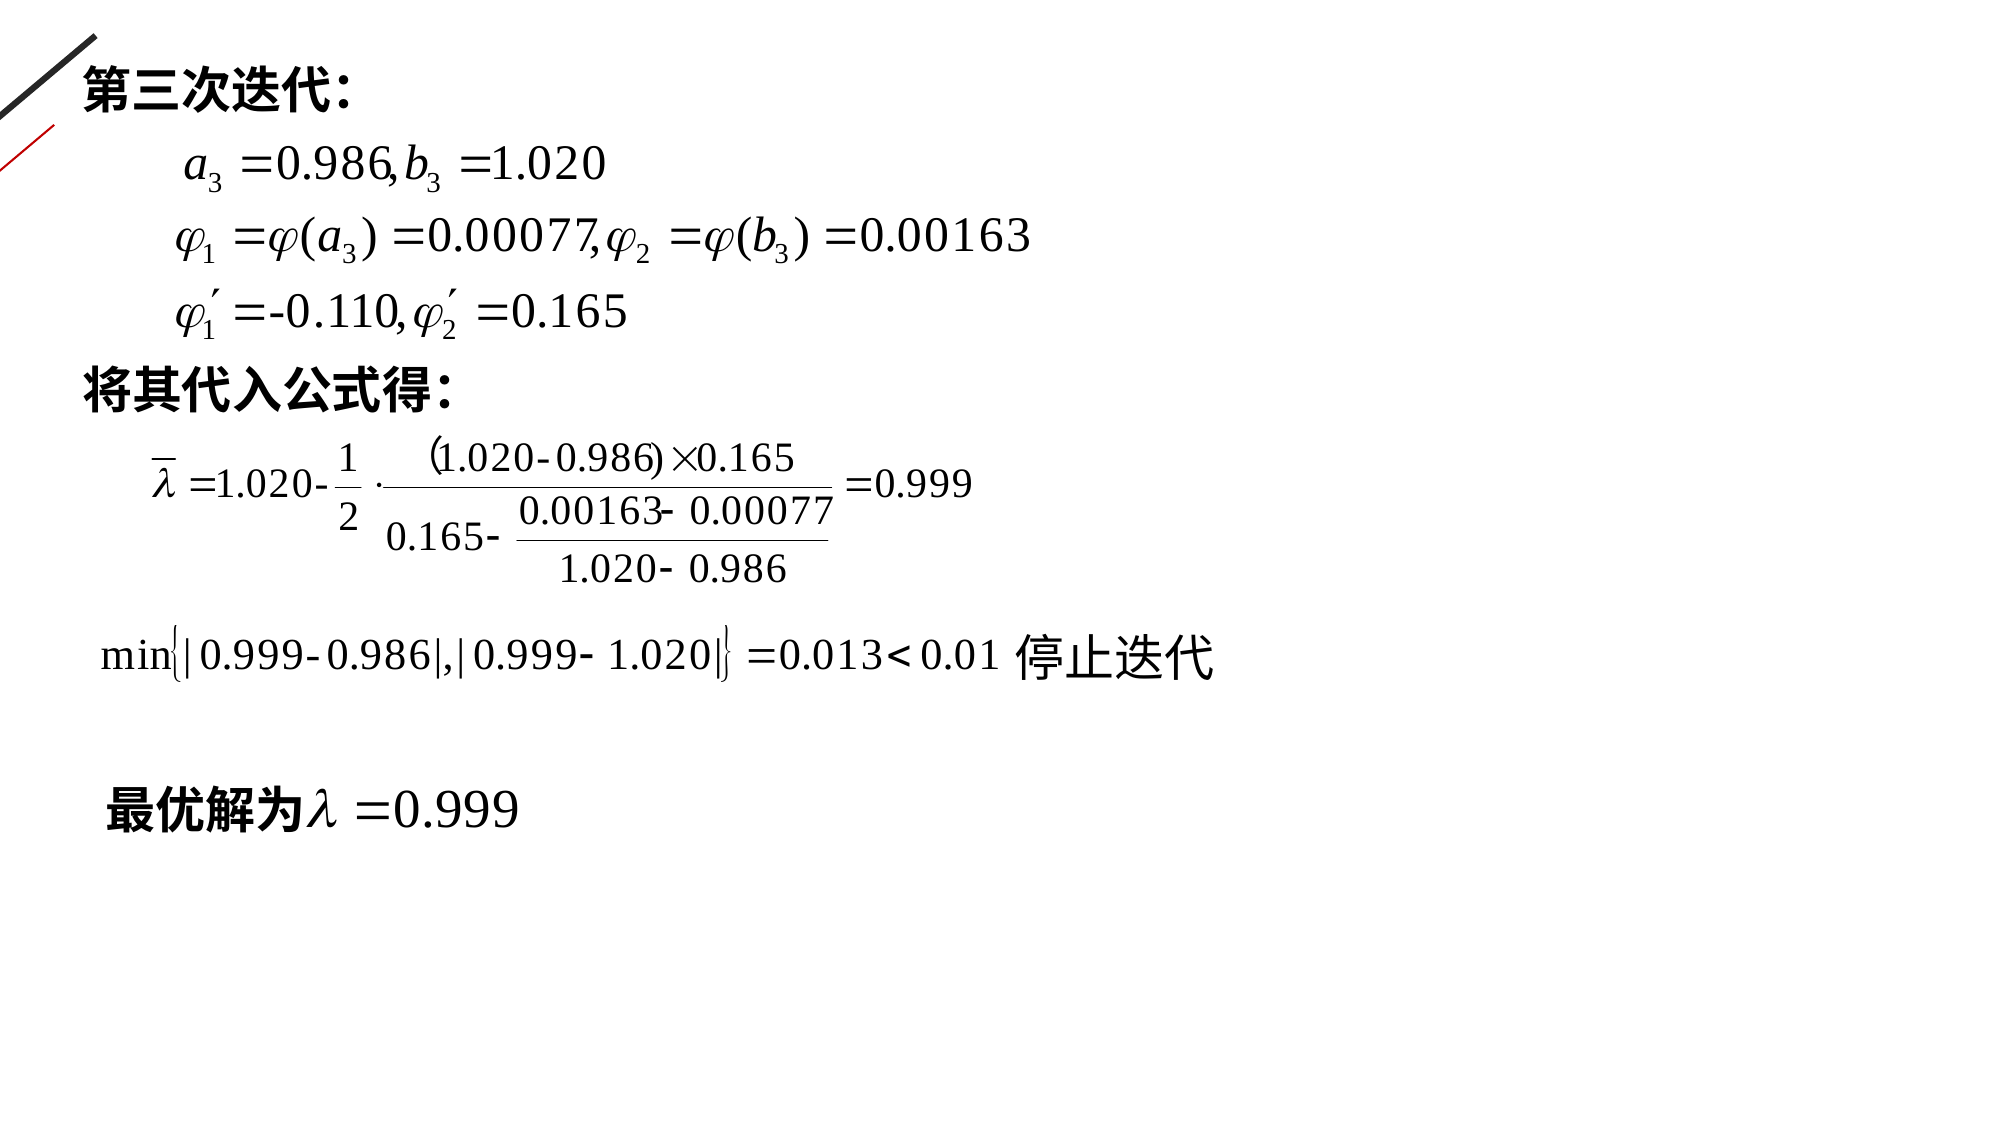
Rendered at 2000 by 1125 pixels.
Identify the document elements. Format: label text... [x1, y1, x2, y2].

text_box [297, 776, 528, 842]
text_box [93, 624, 1002, 689]
text_box 将其代入公式得： 最优解为 [67, 231, 1926, 907]
text_box 第三次迭代： [100, 50, 400, 126]
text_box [0, 100, 182, 179]
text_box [0, 35, 96, 98]
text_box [168, 201, 1027, 352]
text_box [175, 129, 611, 200]
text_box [145, 431, 976, 593]
text_box 停止迭代 [999, 618, 1547, 694]
